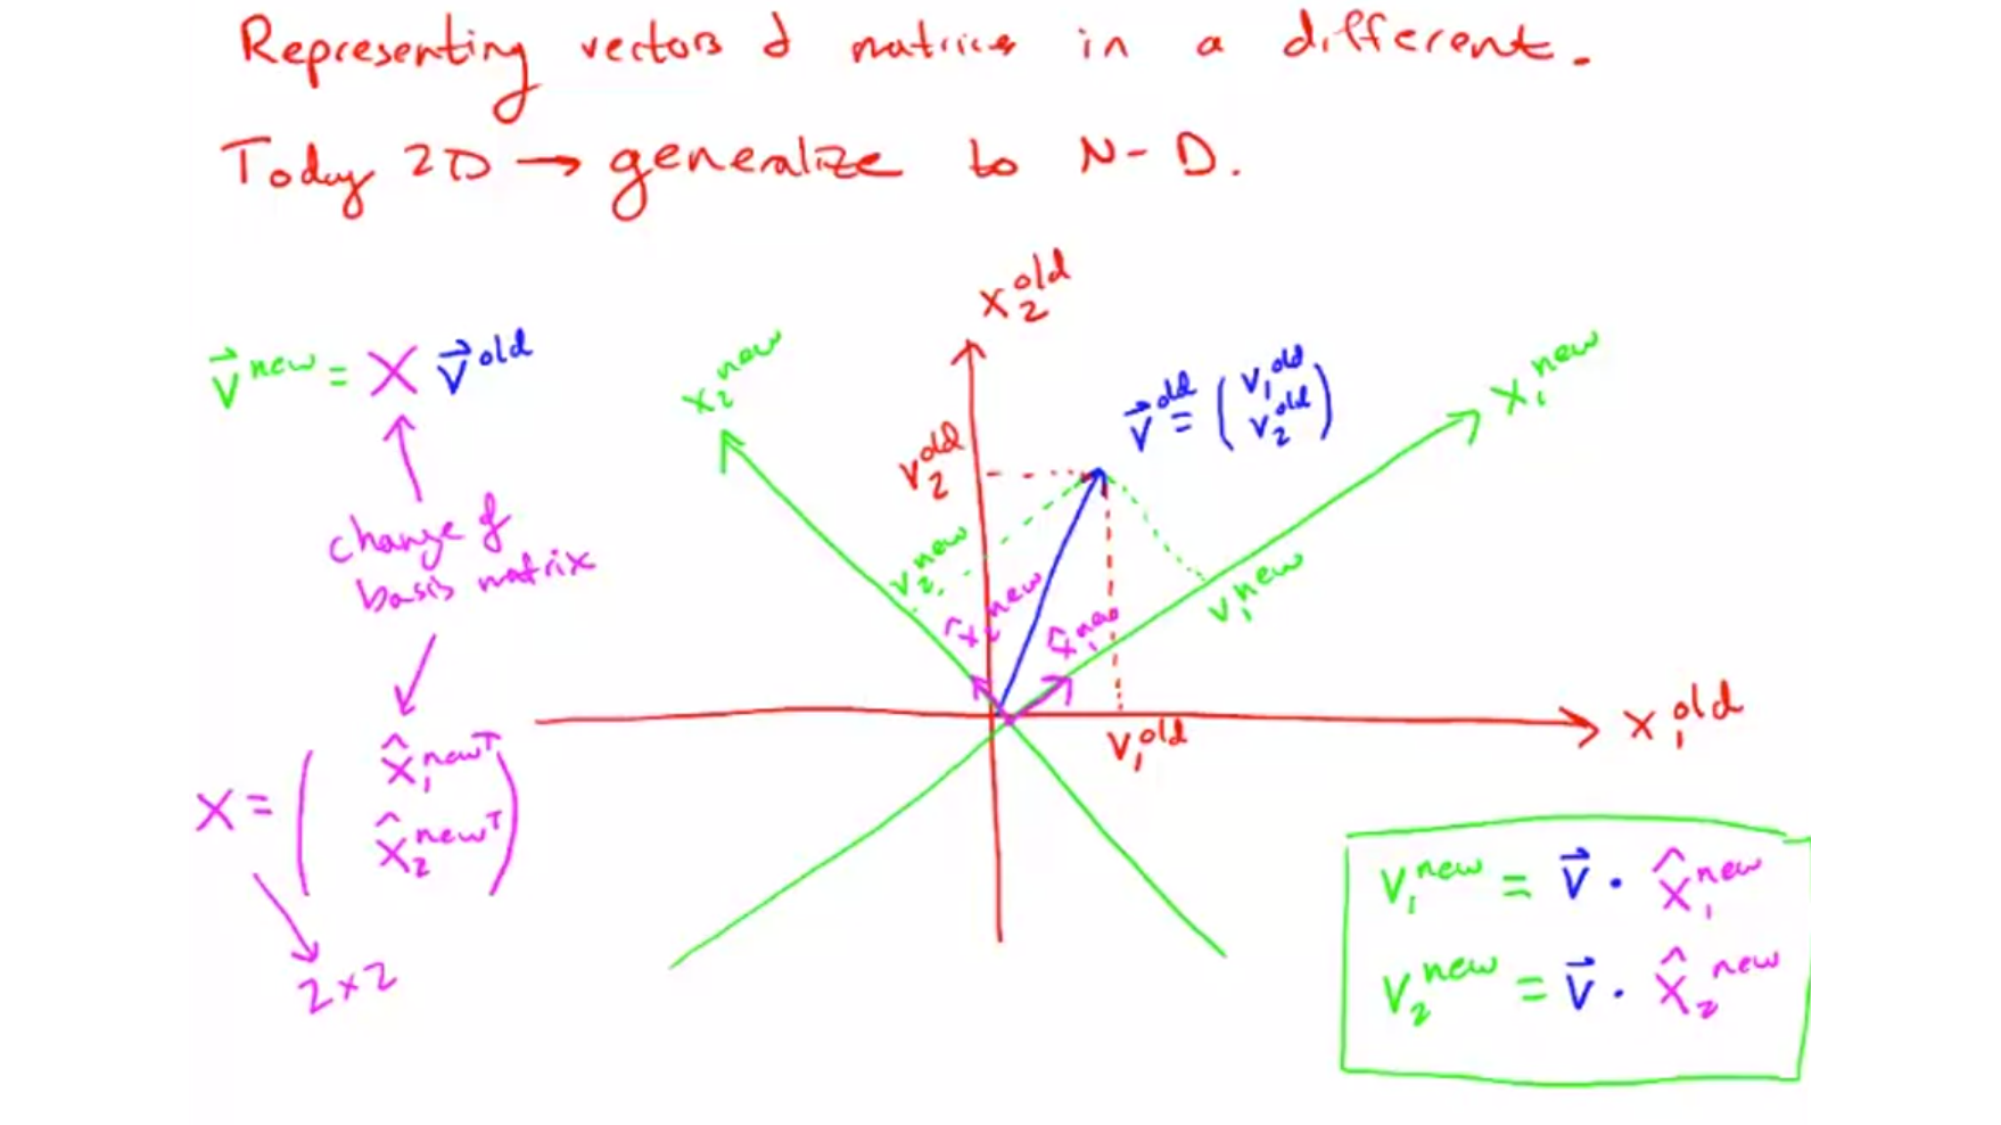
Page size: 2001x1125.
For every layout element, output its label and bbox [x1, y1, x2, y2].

picture [189, 0, 1811, 1125]
